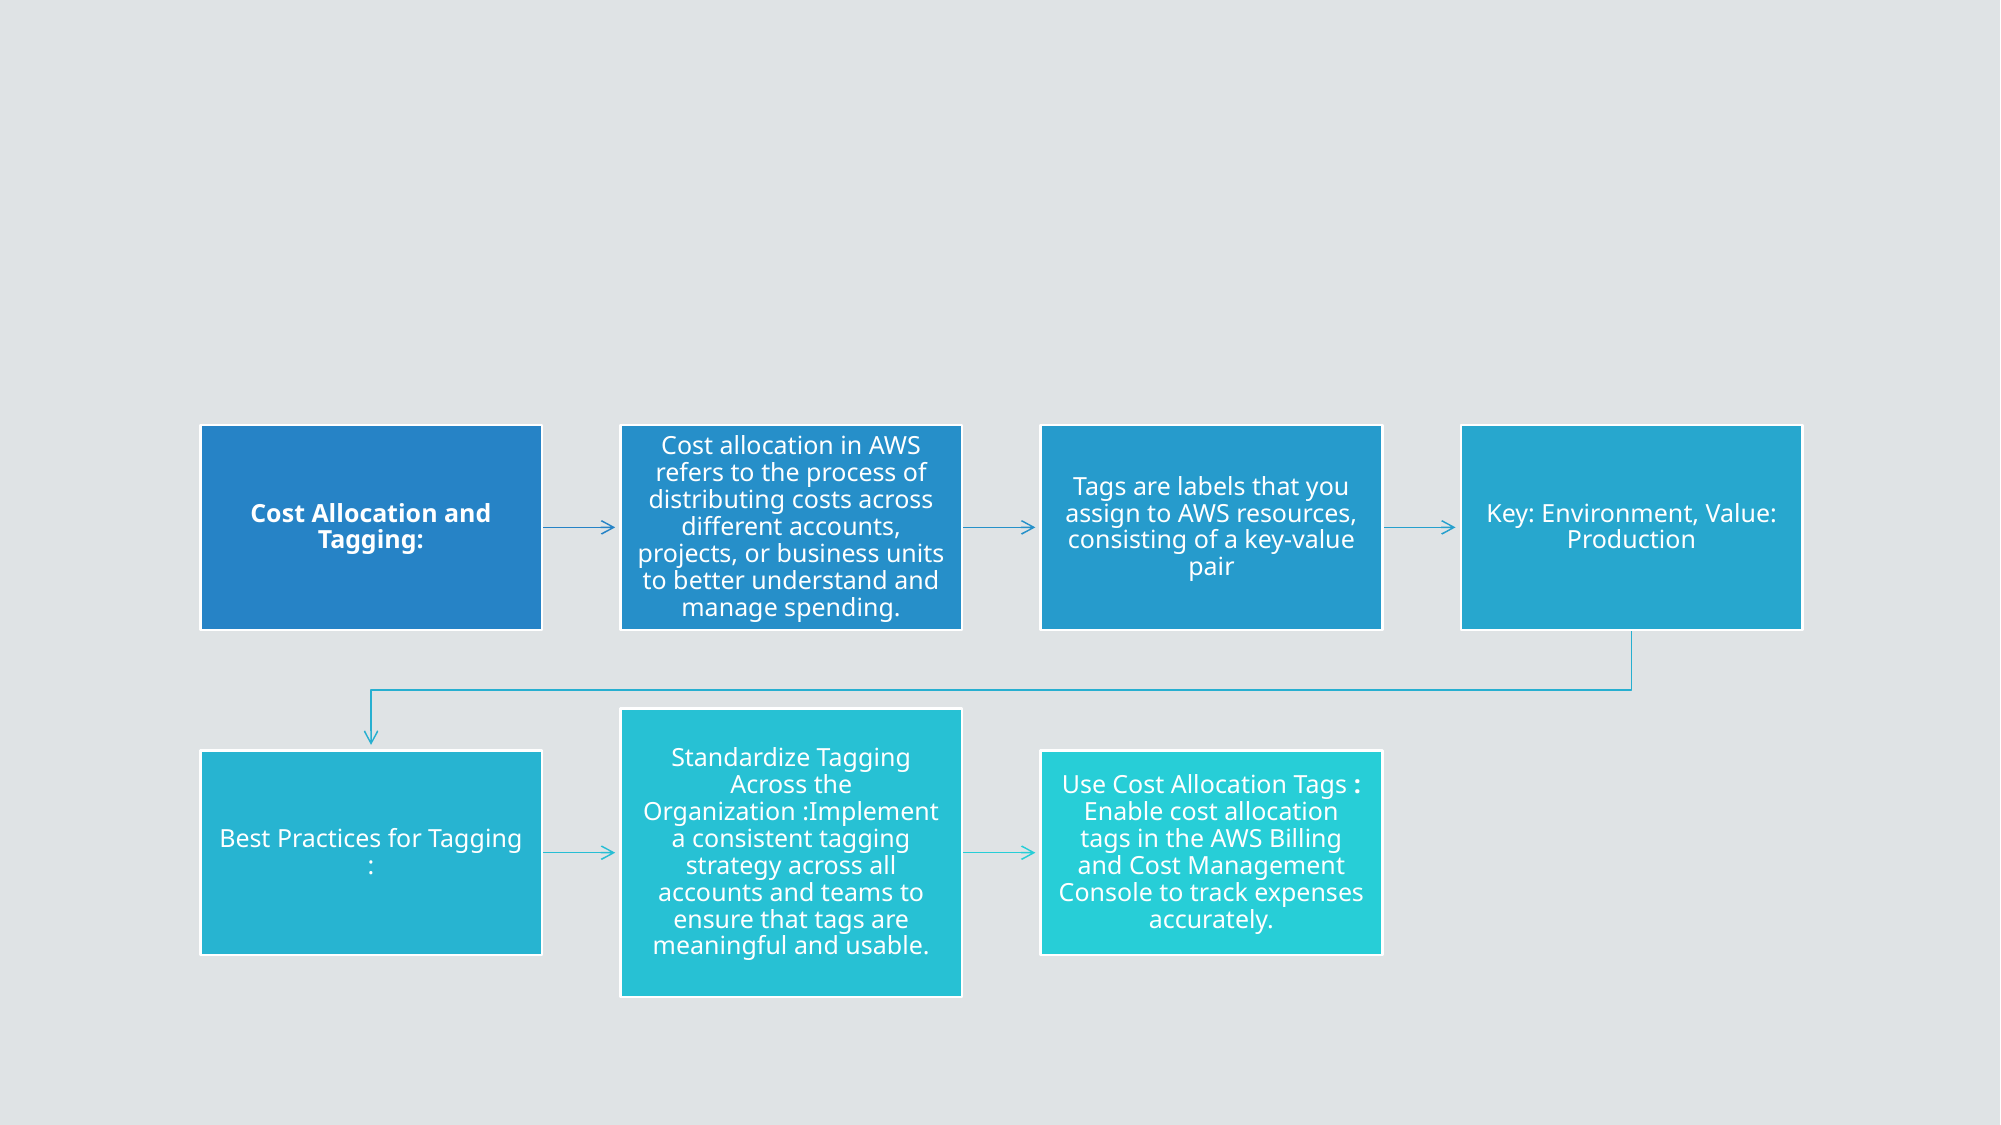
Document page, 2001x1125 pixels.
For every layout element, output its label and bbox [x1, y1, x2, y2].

text_box [199, 409, 1804, 1013]
